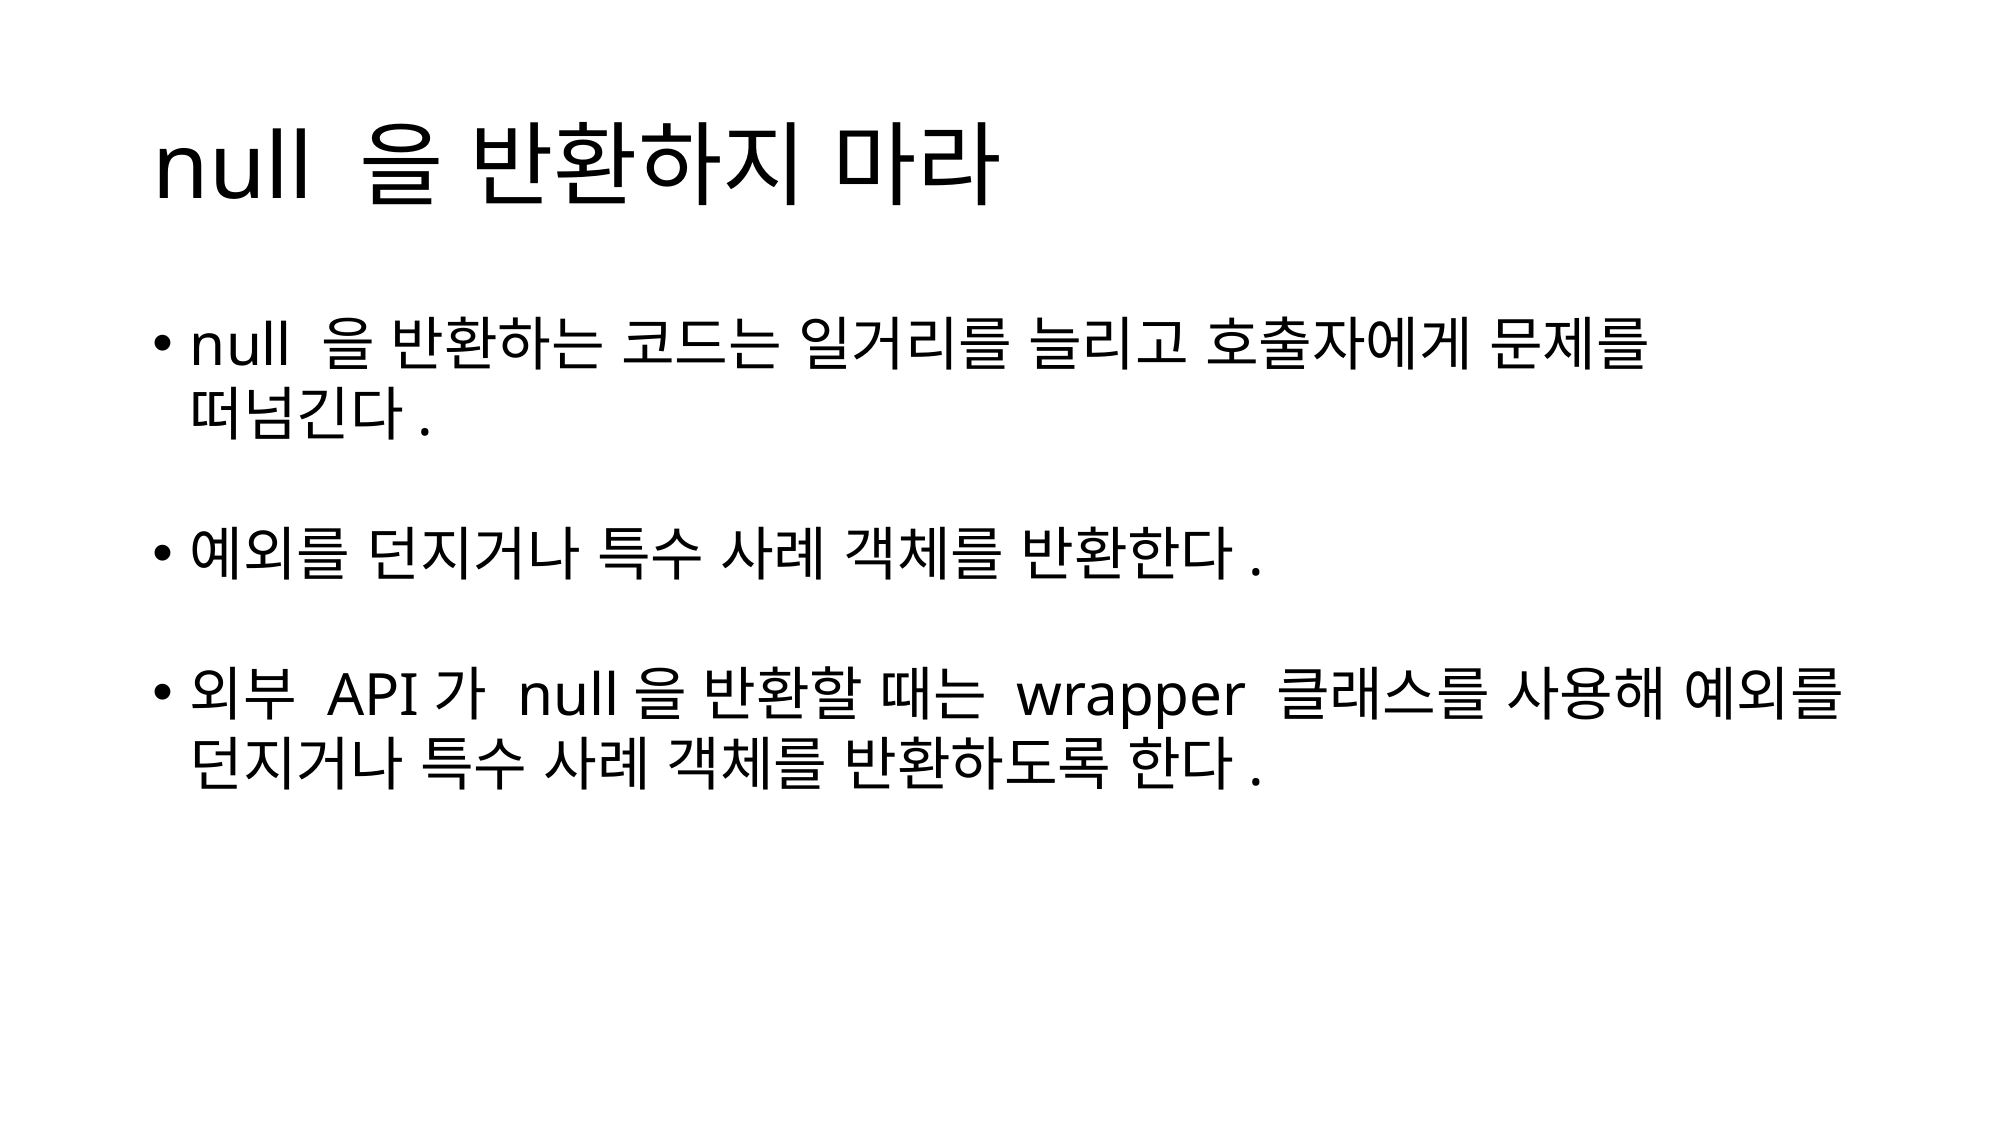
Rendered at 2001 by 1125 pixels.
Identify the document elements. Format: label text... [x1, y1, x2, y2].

list null 을 반환하는 코드는 일거리를 늘리고 호출자에게 문제를 떠넘긴다. 예외를 던지거나 특수 사례 객체를 반환한다. 외부 API가 null을 반환할 때는 wrapper 클래스를 사용해 예외를 던지거나 특수 사례 객체를 반환하도록 한다. [137, 299, 1863, 1014]
title null 을 반환하지 마라 [137, 59, 1863, 278]
